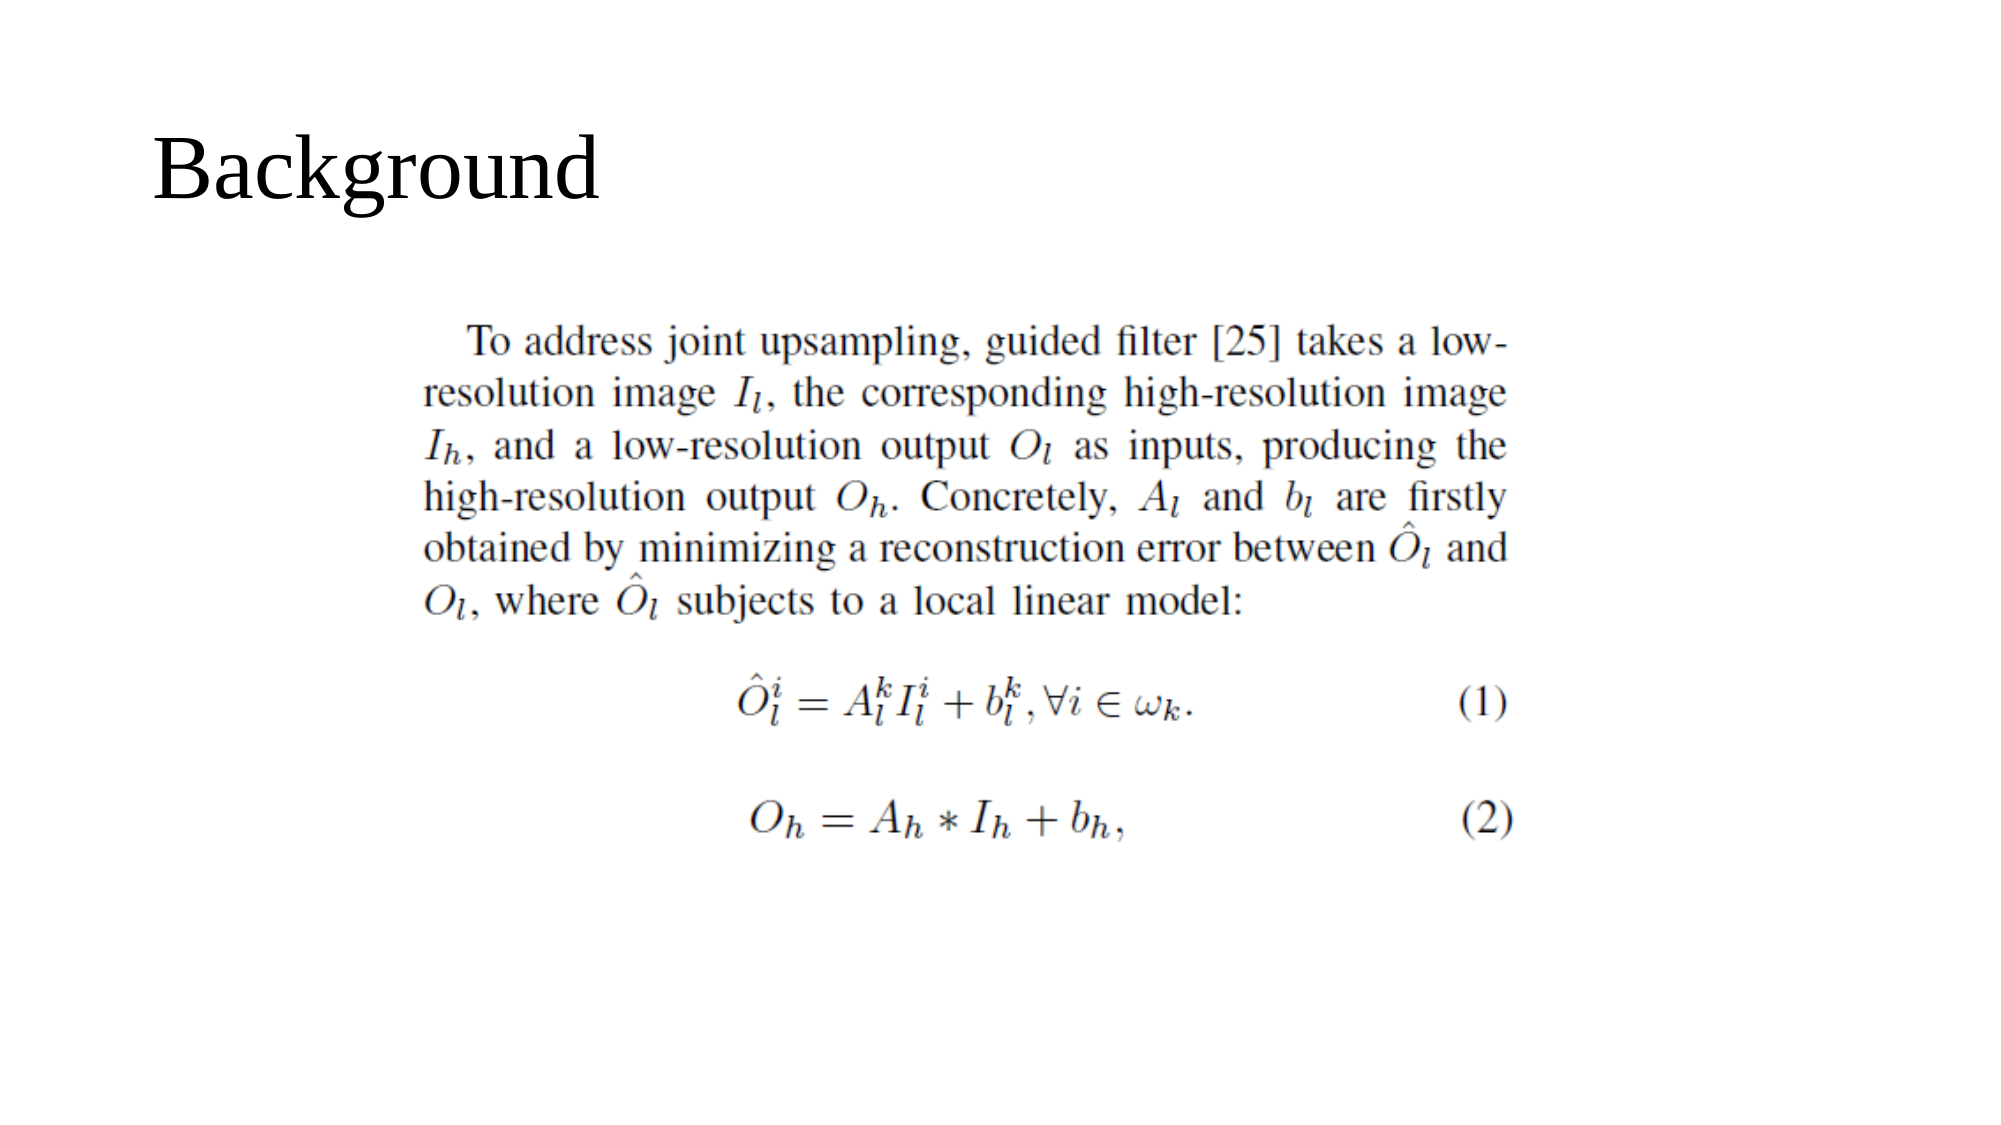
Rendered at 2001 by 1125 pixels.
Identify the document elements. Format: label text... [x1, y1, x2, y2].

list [392, 306, 1529, 759]
picture [718, 757, 1529, 869]
title Background [137, 59, 1863, 278]
